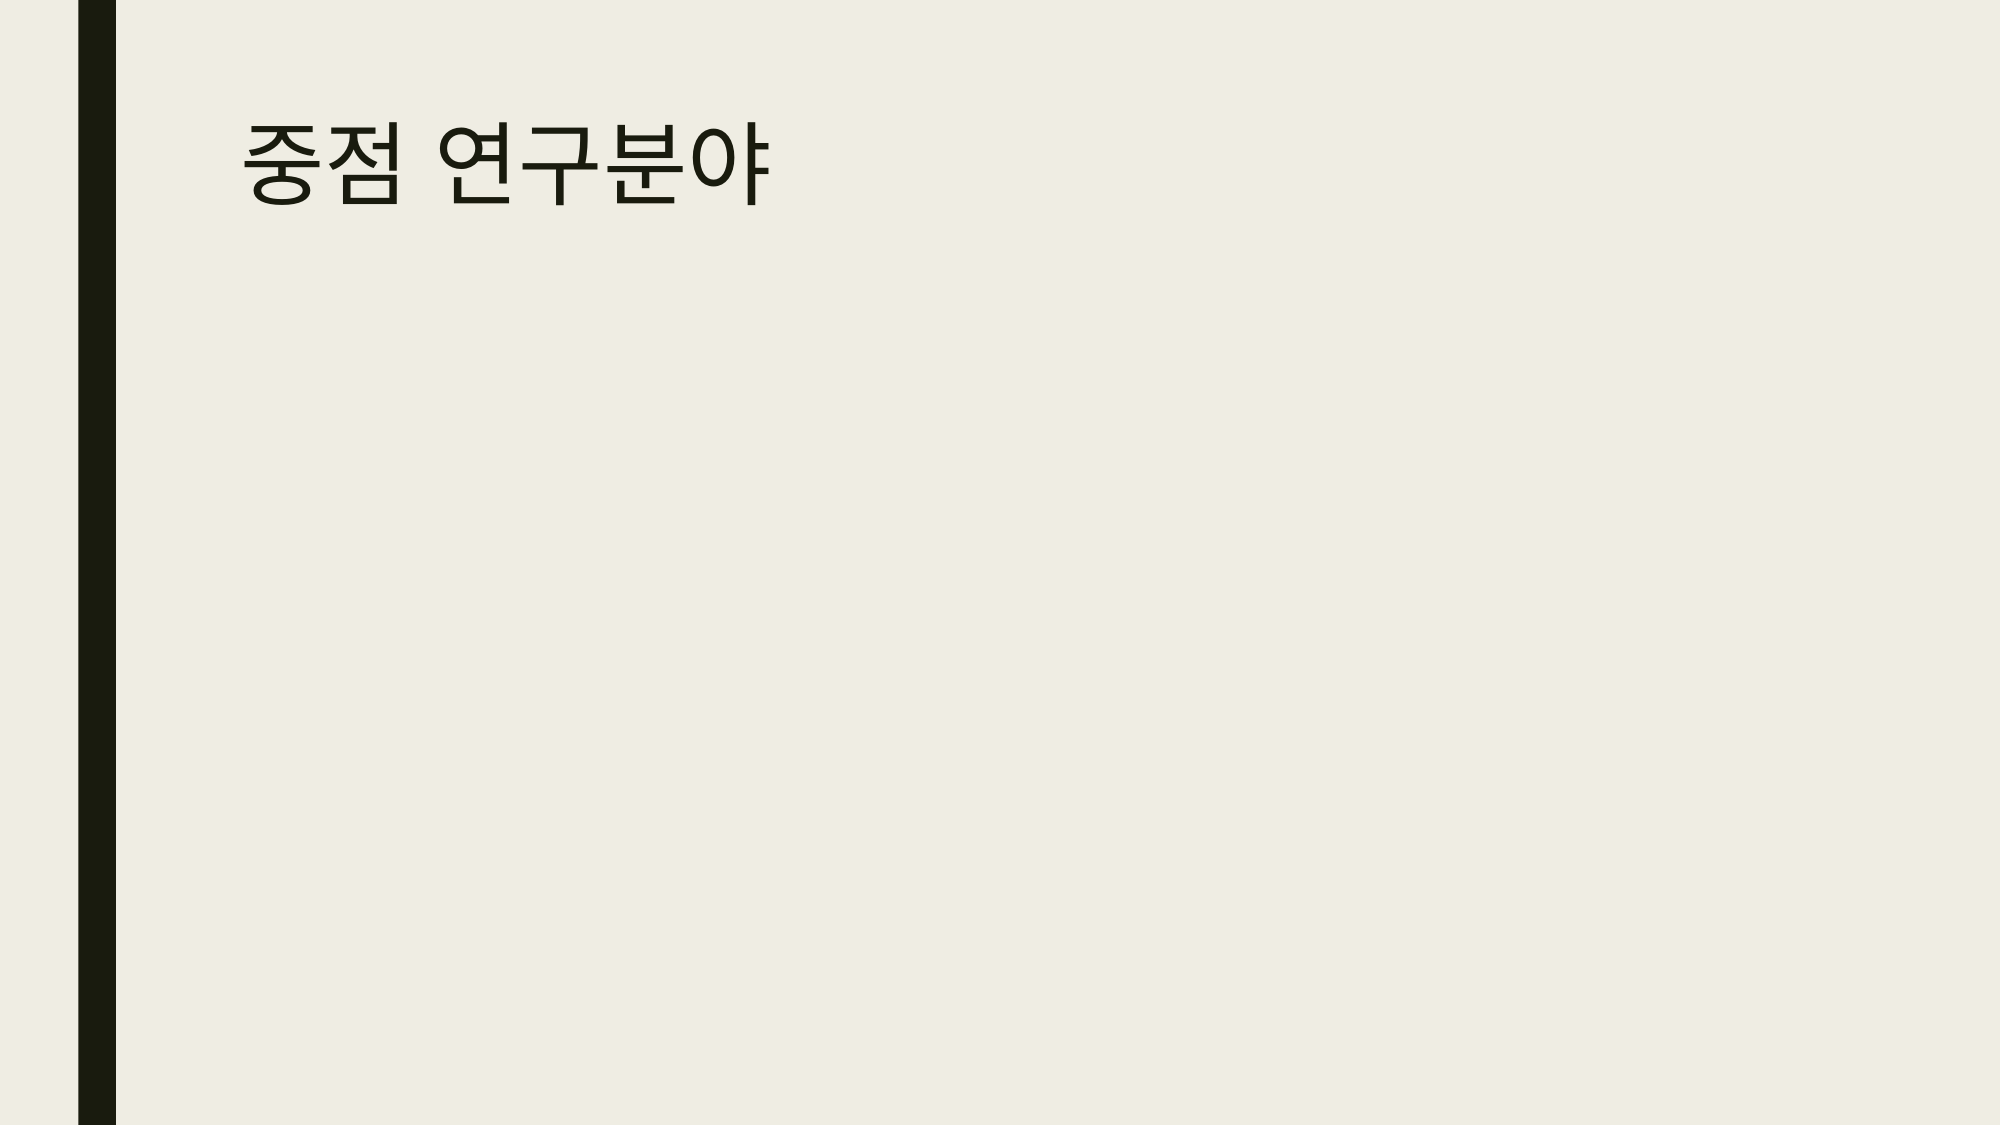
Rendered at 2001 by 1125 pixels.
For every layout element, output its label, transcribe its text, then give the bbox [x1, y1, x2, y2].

title 중점 연구분야 [225, 112, 1800, 240]
